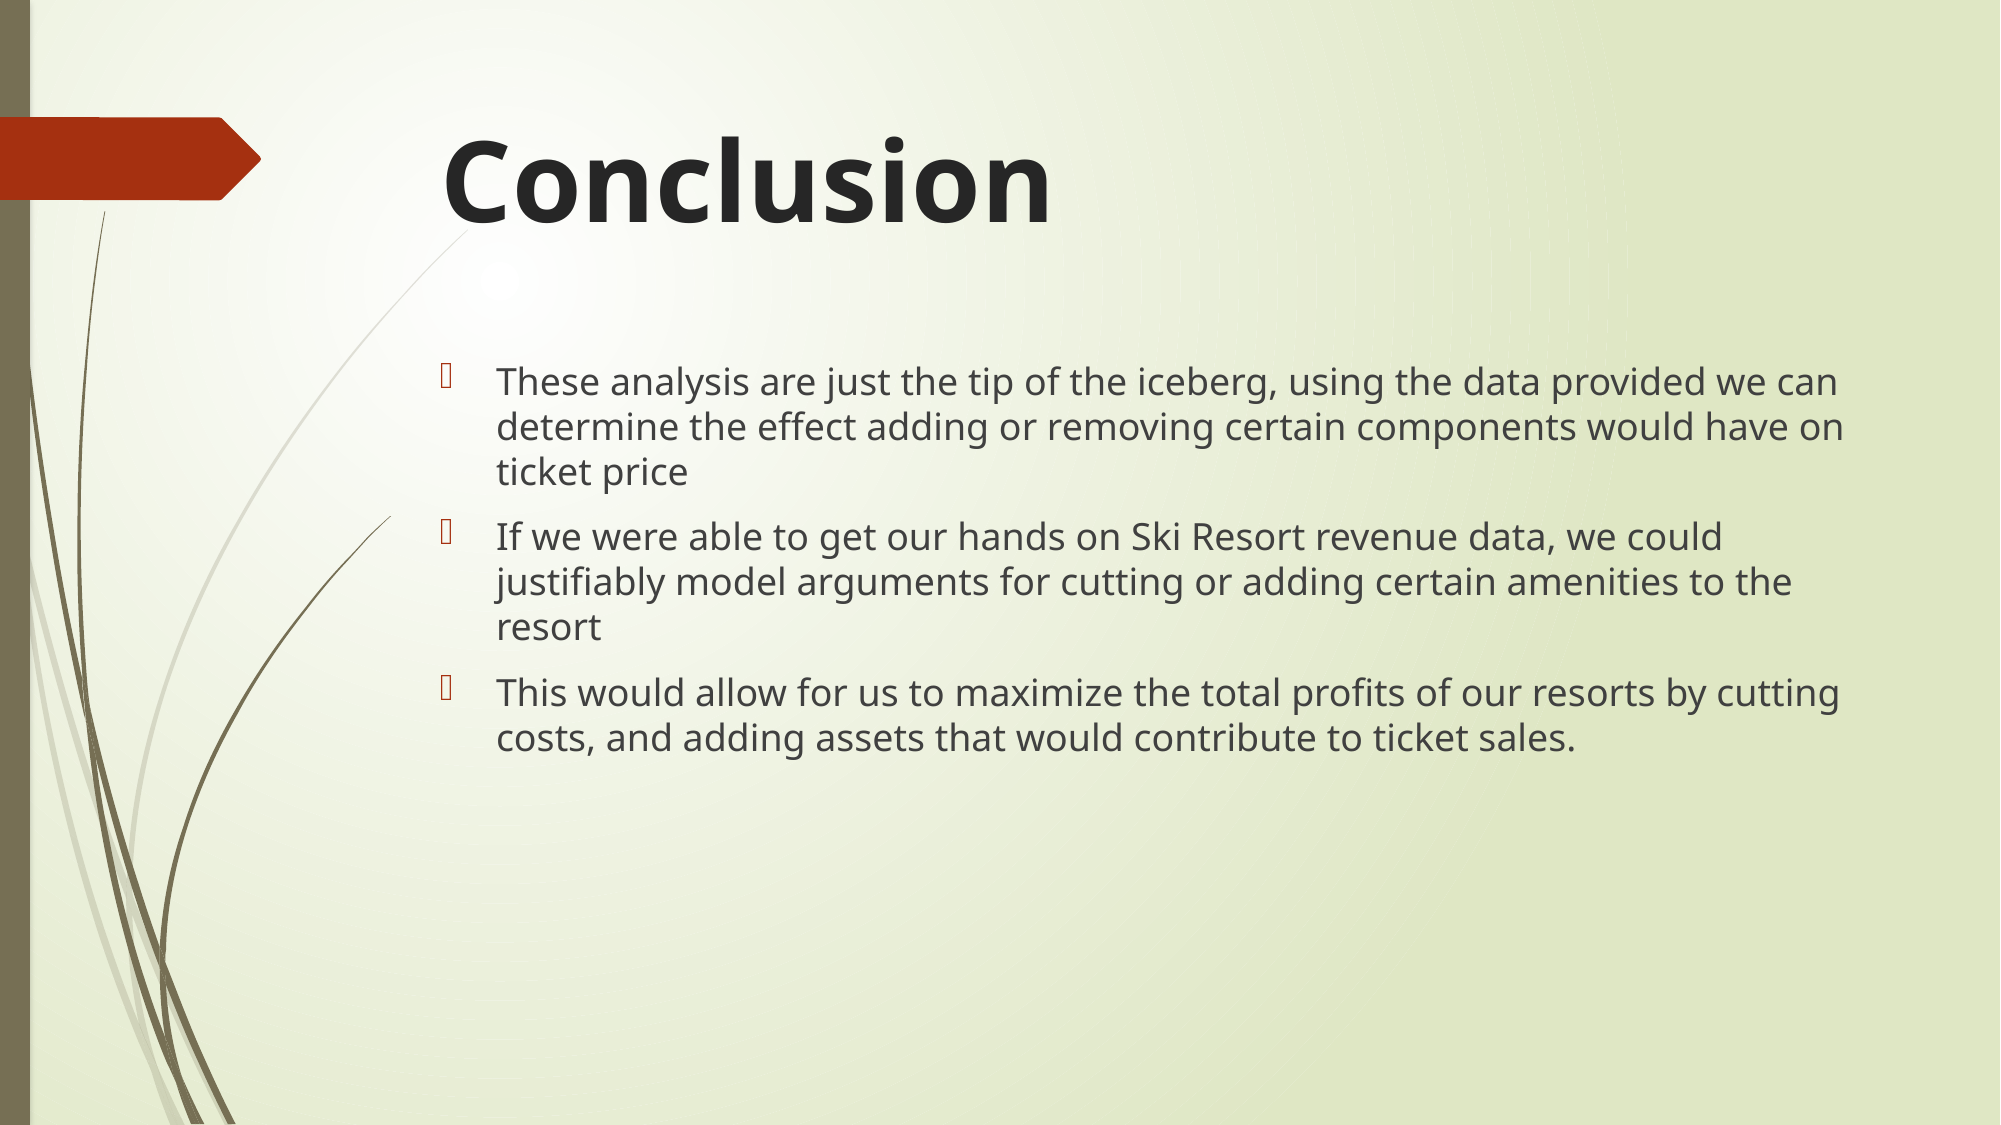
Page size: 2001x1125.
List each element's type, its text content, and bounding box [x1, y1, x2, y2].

list These analysis are just the tip of the iceberg, using the data provided we can determine the effect adding or removing certain components would have on ticket price If we were able to get our hands on Ski Resort revenue data, we could justifiably model arguments for cutting or adding certain amenities to the resort This would allow for us to maximize the total profits of our resorts by cutting costs, and adding assets that would contribute to ticket sales. [424, 350, 1888, 970]
title Conclusion [425, 102, 1888, 313]
